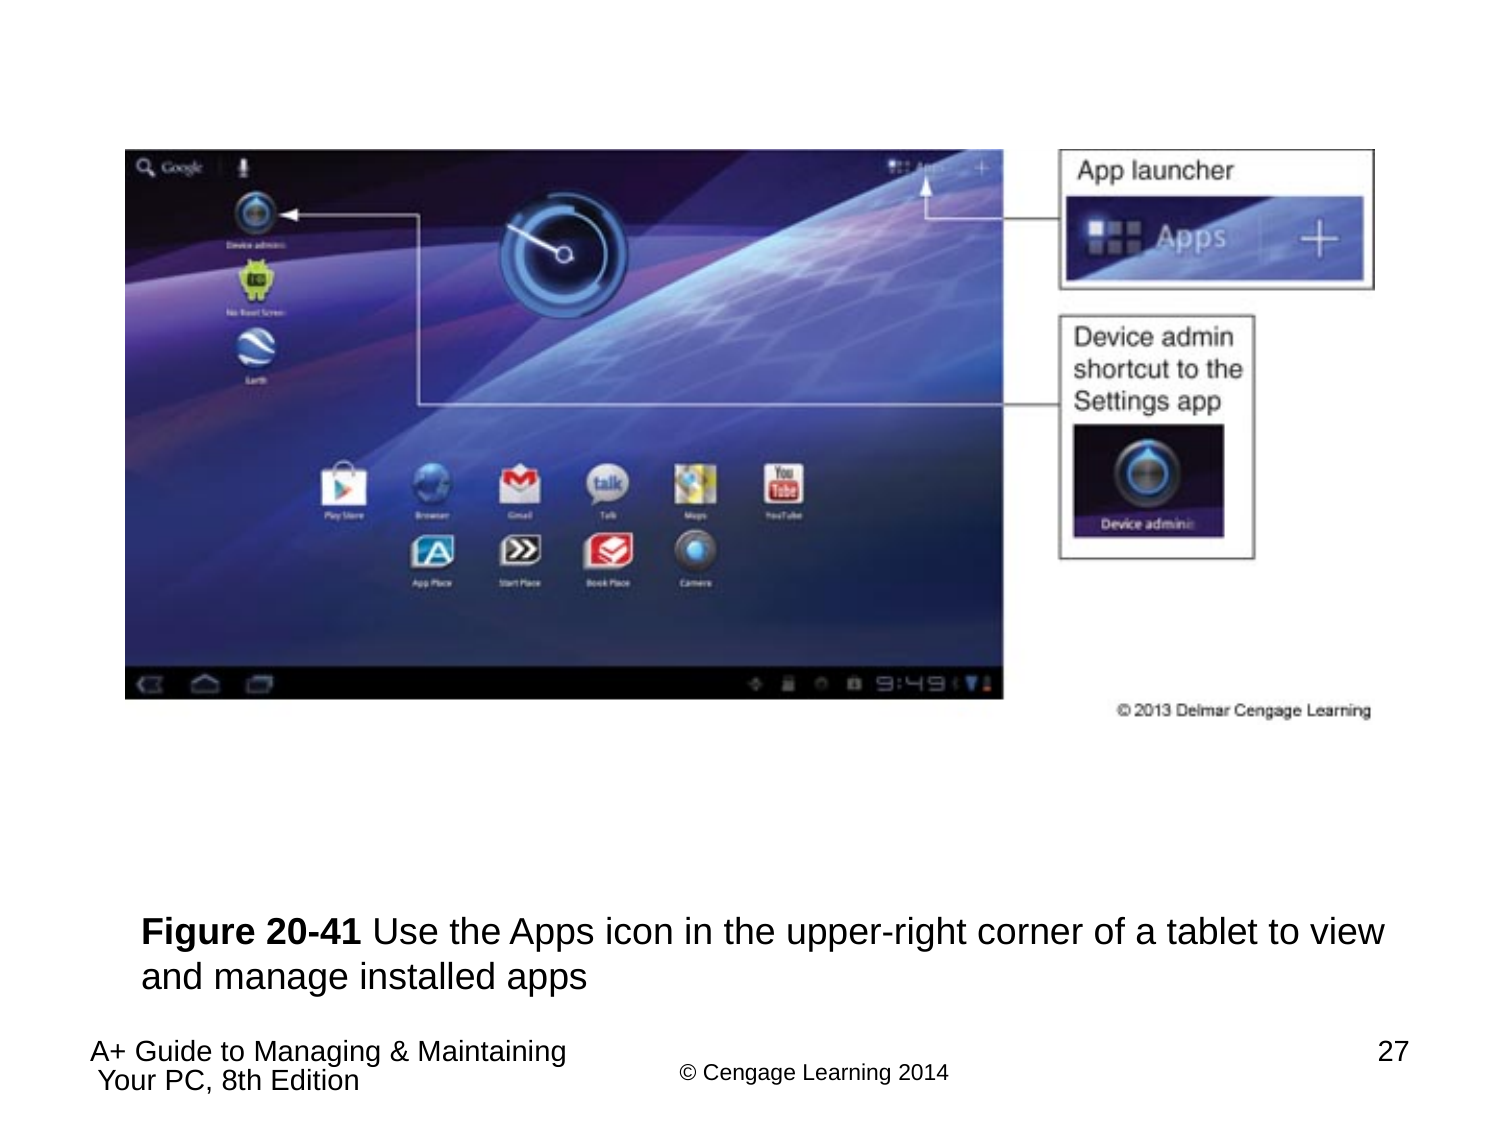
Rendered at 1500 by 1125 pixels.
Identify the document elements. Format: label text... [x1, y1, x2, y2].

picture [124, 149, 1376, 726]
footer A+ Guide to Managing & Maintaining Your PC, 8th Edition [74, 1024, 588, 1103]
text_box Figure 20-41 Use the Apps icon in the upper-right corner of a tablet to view and manage installed apps [126, 899, 1411, 1005]
slide_number 27 [1074, 1024, 1426, 1103]
